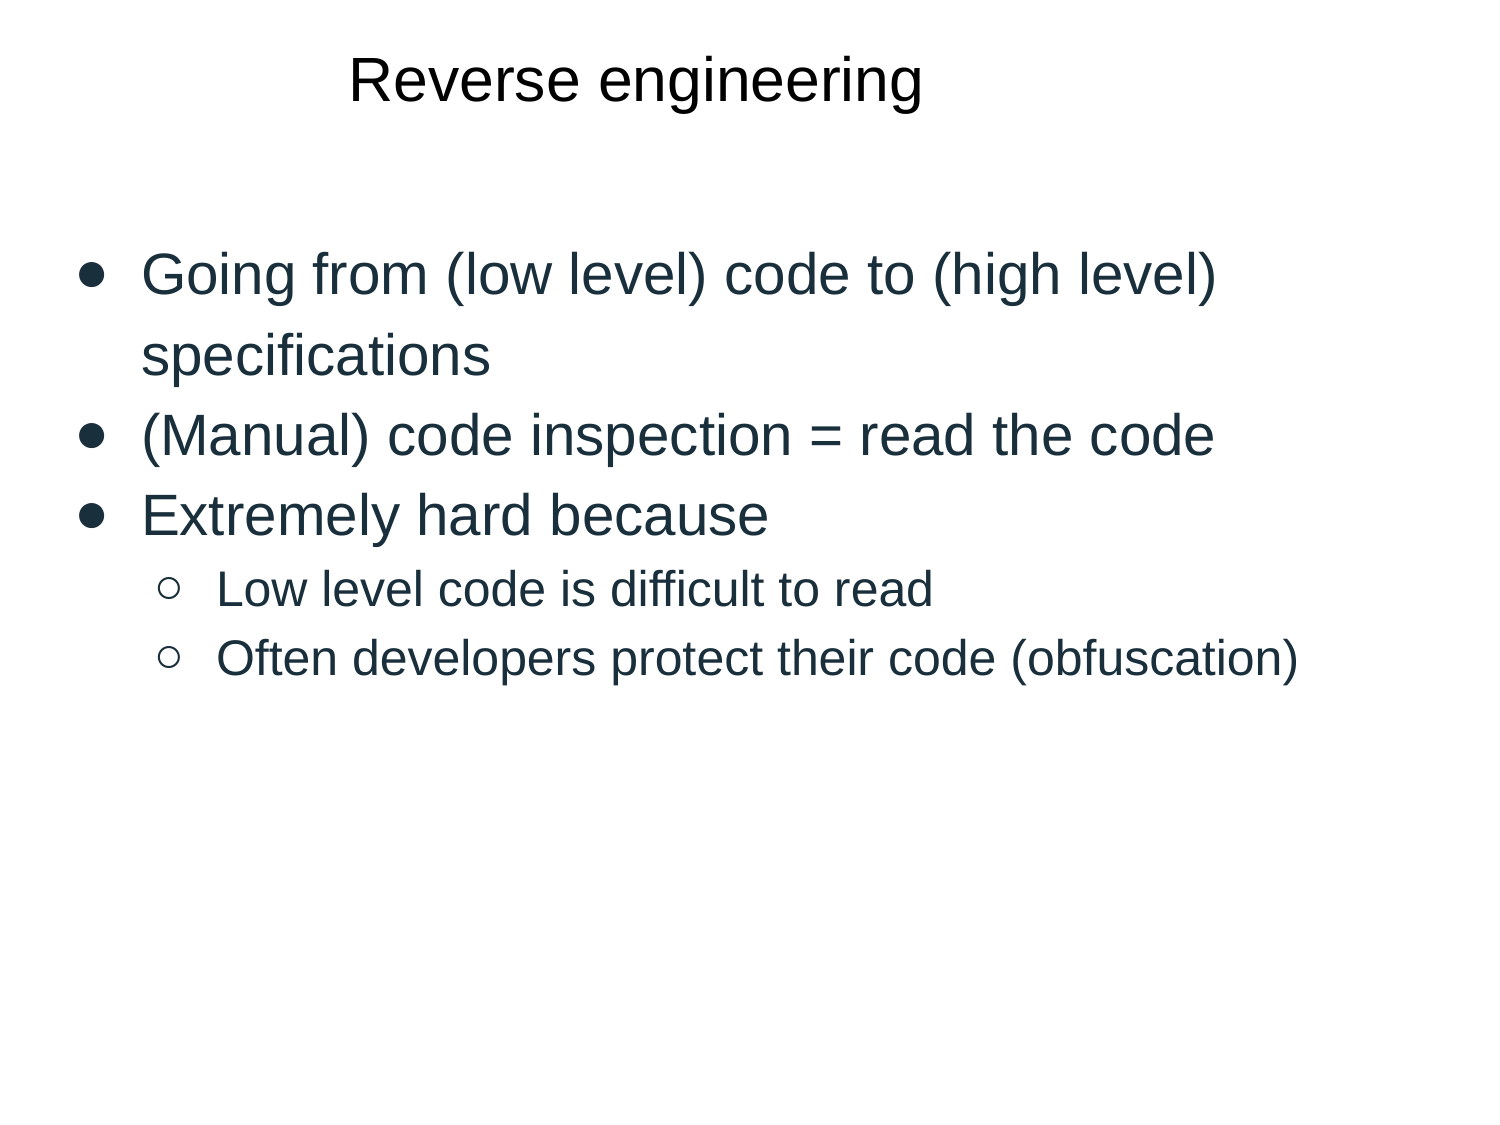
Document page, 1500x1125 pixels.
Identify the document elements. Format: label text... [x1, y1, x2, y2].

list Going from (low level) code to (high level) specifications (Manual) code inspection = read the code Extremely hard because Low level code is difficult to read Often developers protect their code (obfuscation) [51, 211, 1449, 1000]
title Reverse engineering [333, 24, 1449, 150]
